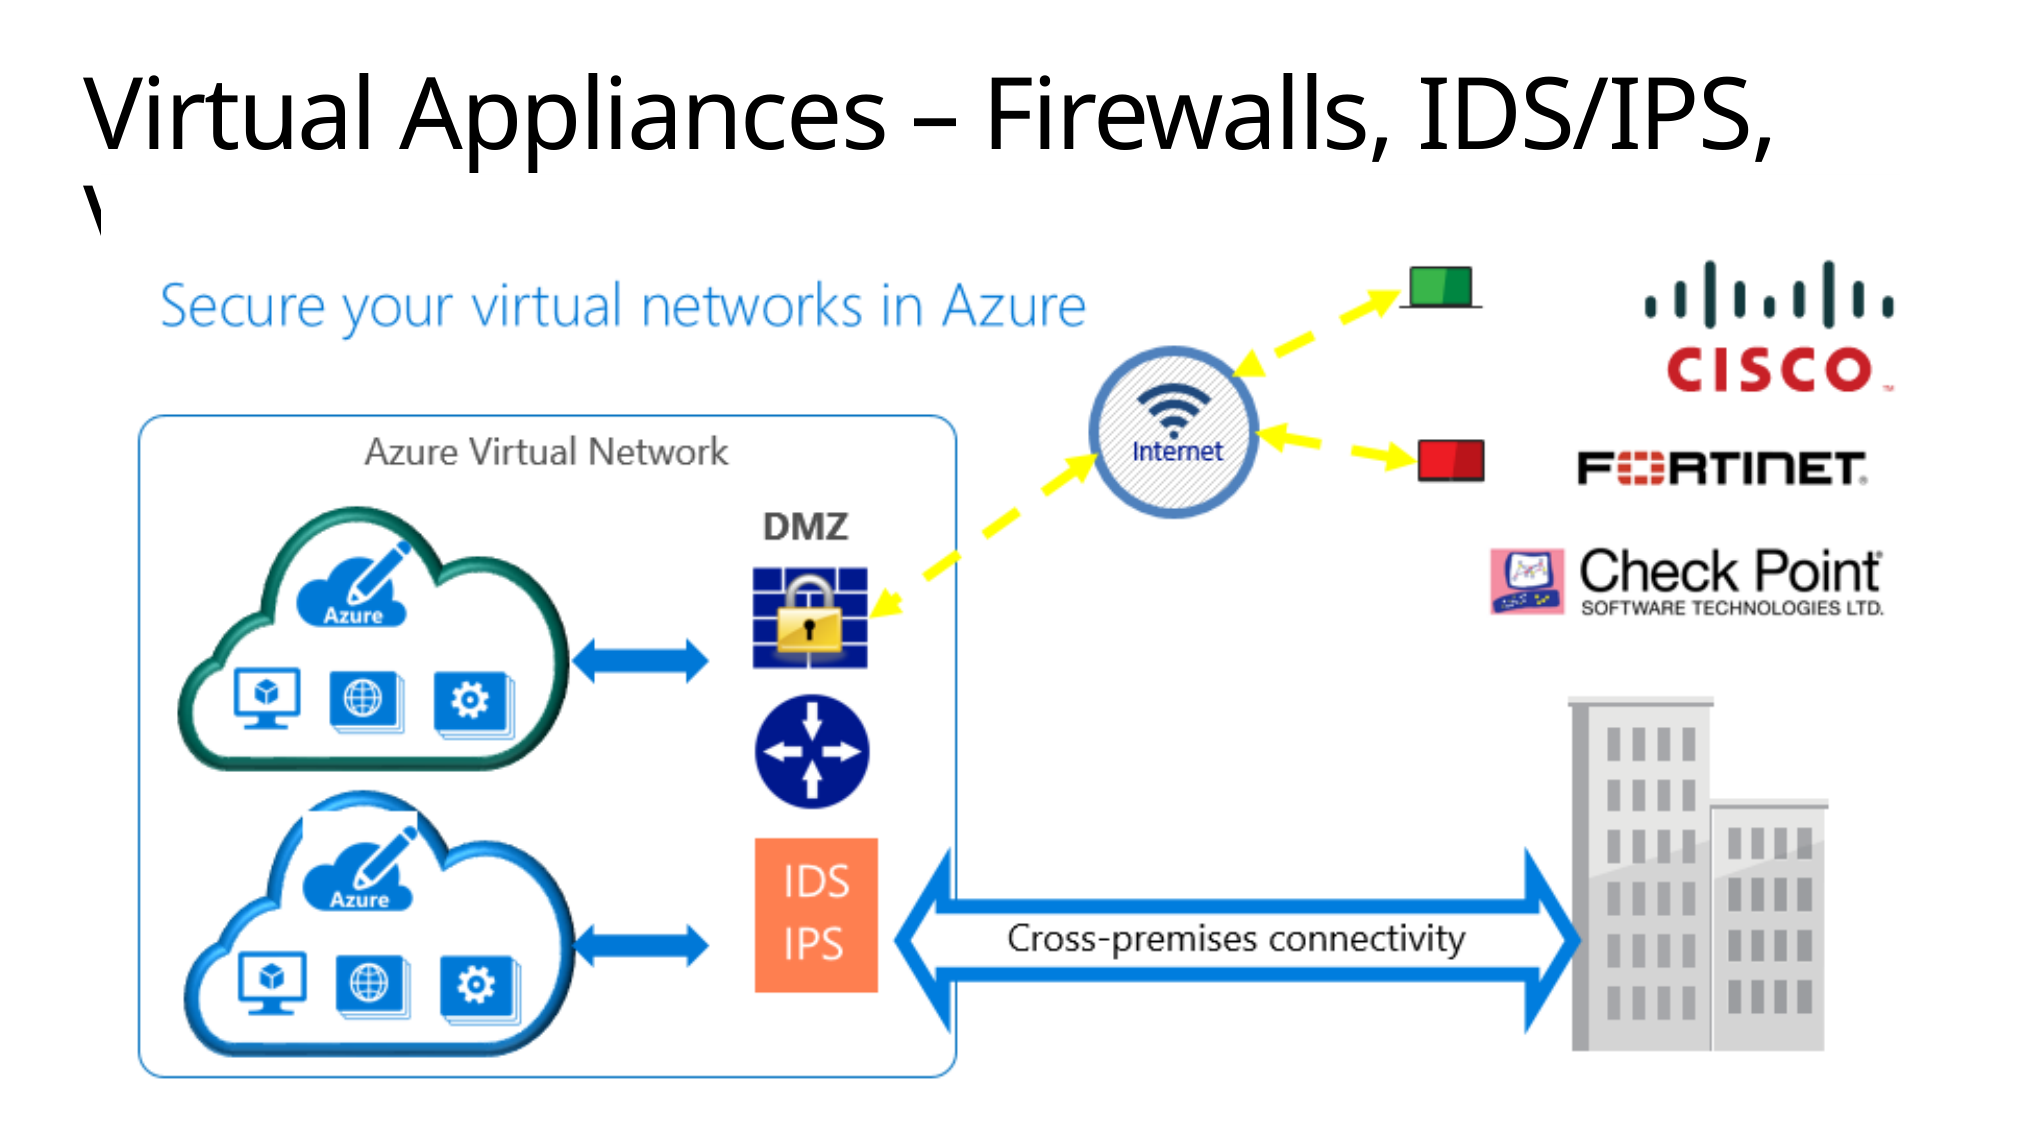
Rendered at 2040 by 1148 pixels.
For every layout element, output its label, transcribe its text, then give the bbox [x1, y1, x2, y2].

title Virtual Appliances – Firewalls, IDS/IPS, VPNs [60, 48, 1980, 199]
picture [101, 173, 1900, 1085]
